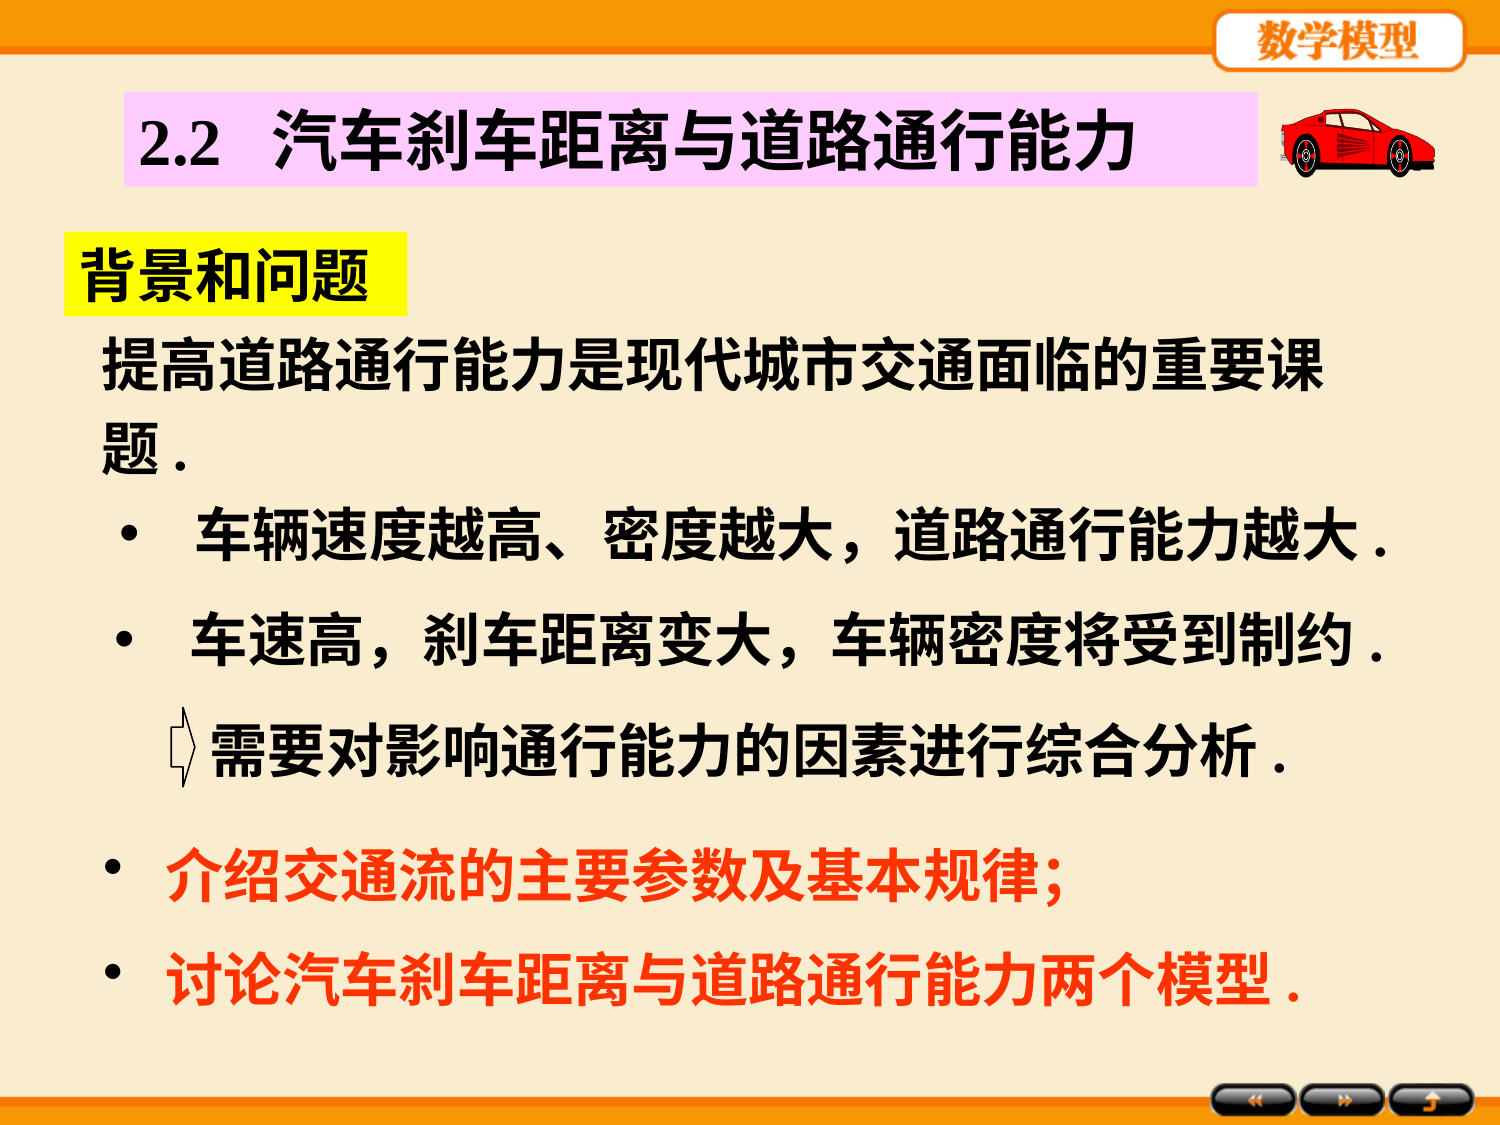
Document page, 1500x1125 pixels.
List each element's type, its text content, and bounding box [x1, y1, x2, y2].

text_box 需要对影响通行能力的因素进行综合分析. [194, 693, 1400, 792]
text_box 背景和问题 [64, 231, 408, 317]
picture [0, 0, 1500, 1125]
text_box 介绍交通流的主要参数及基本规律； 讨论汽车刹车距离与道路通行能力两个模型. [88, 817, 1459, 1021]
text_box 2.2 汽车刹车距离与道路通行能力 [123, 91, 1258, 187]
text_box [171, 707, 195, 787]
text_box 车辆速度越高、密度越大，道路通行能力越大. [104, 476, 1404, 576]
text_box 提高道路通行能力是现代城市交通面临的重要课题. [86, 306, 1422, 490]
text_box 车速高，刹车距离变大，车辆密度将受到制约. [100, 581, 1400, 681]
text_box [1280, 108, 1436, 178]
